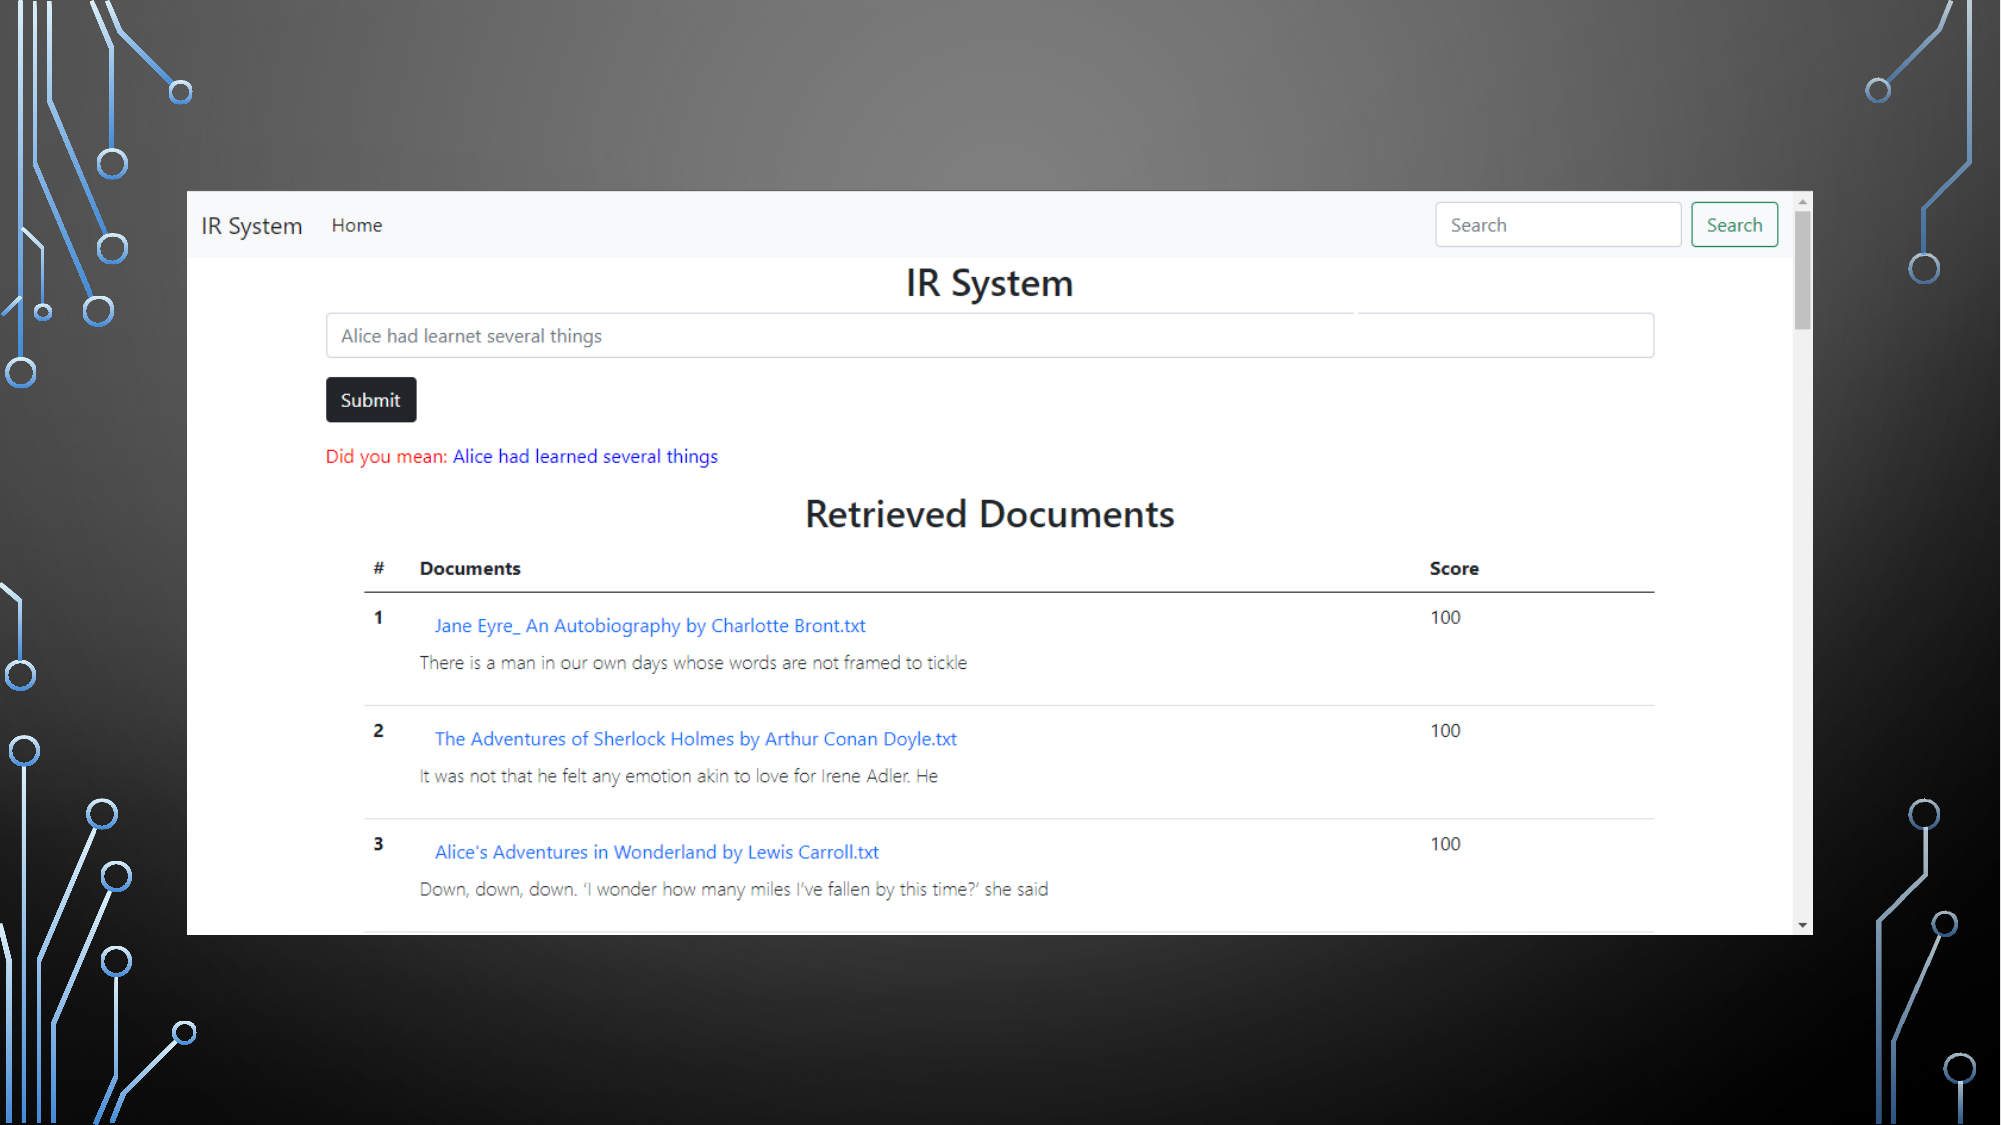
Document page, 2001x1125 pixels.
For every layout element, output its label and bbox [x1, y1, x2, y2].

list [187, 190, 1813, 935]
